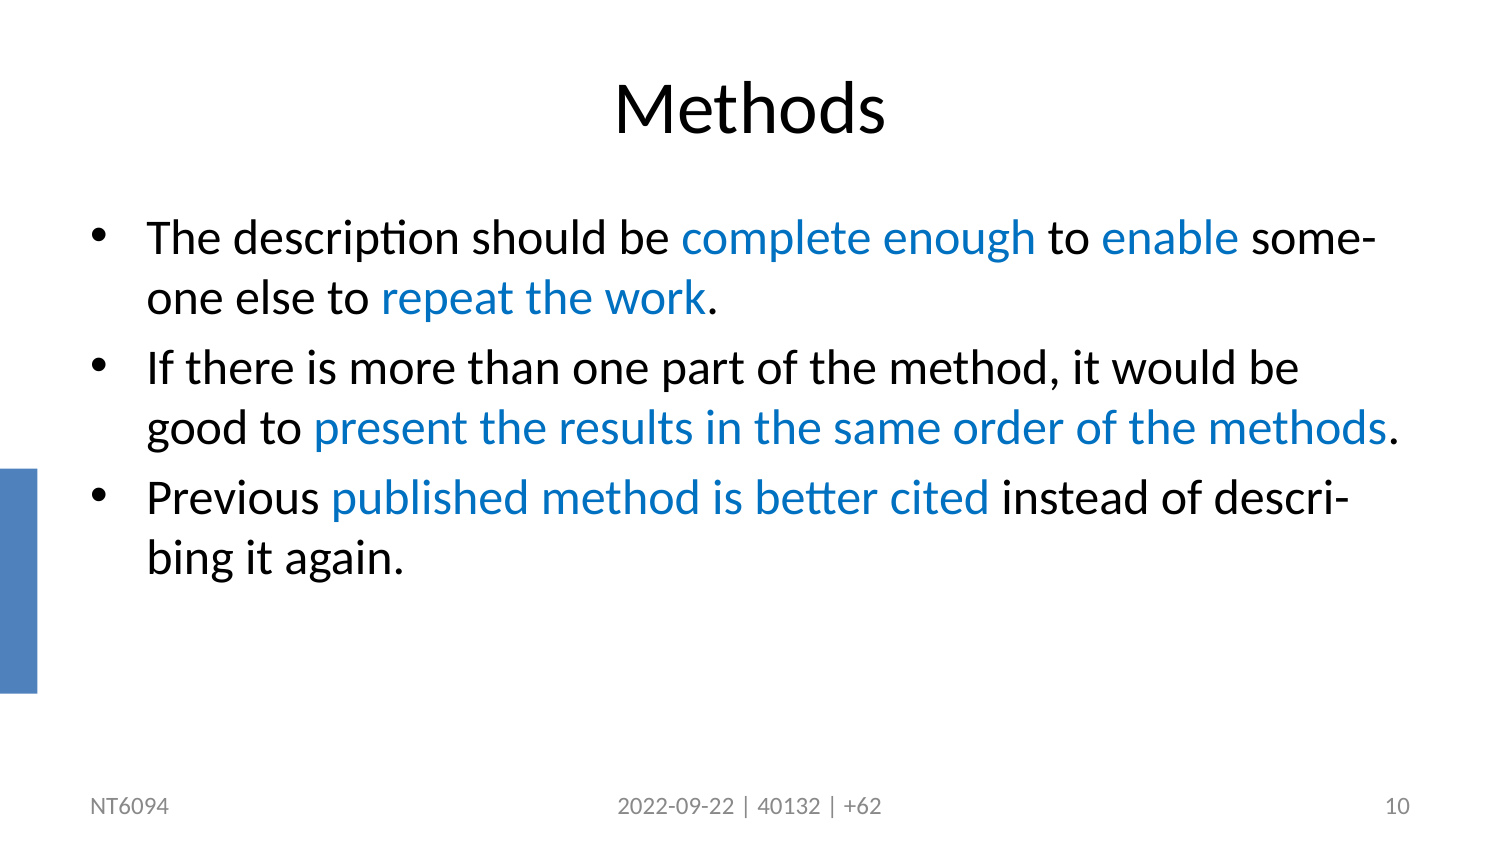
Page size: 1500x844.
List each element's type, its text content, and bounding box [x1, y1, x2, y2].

footer 2022-09-22 | 40132 | +62 [512, 782, 988, 827]
slide_number 10 [1074, 782, 1425, 827]
title Methods [74, 33, 1426, 175]
list The description should be complete enough to enable some-one else to repeat the work. If there is more than one part of the method, it would be good to present the results in the same order of the methods. Previous published method is better cited instead of descri-bing it again. [74, 196, 1426, 754]
slide_number NT6094 [75, 782, 463, 827]
